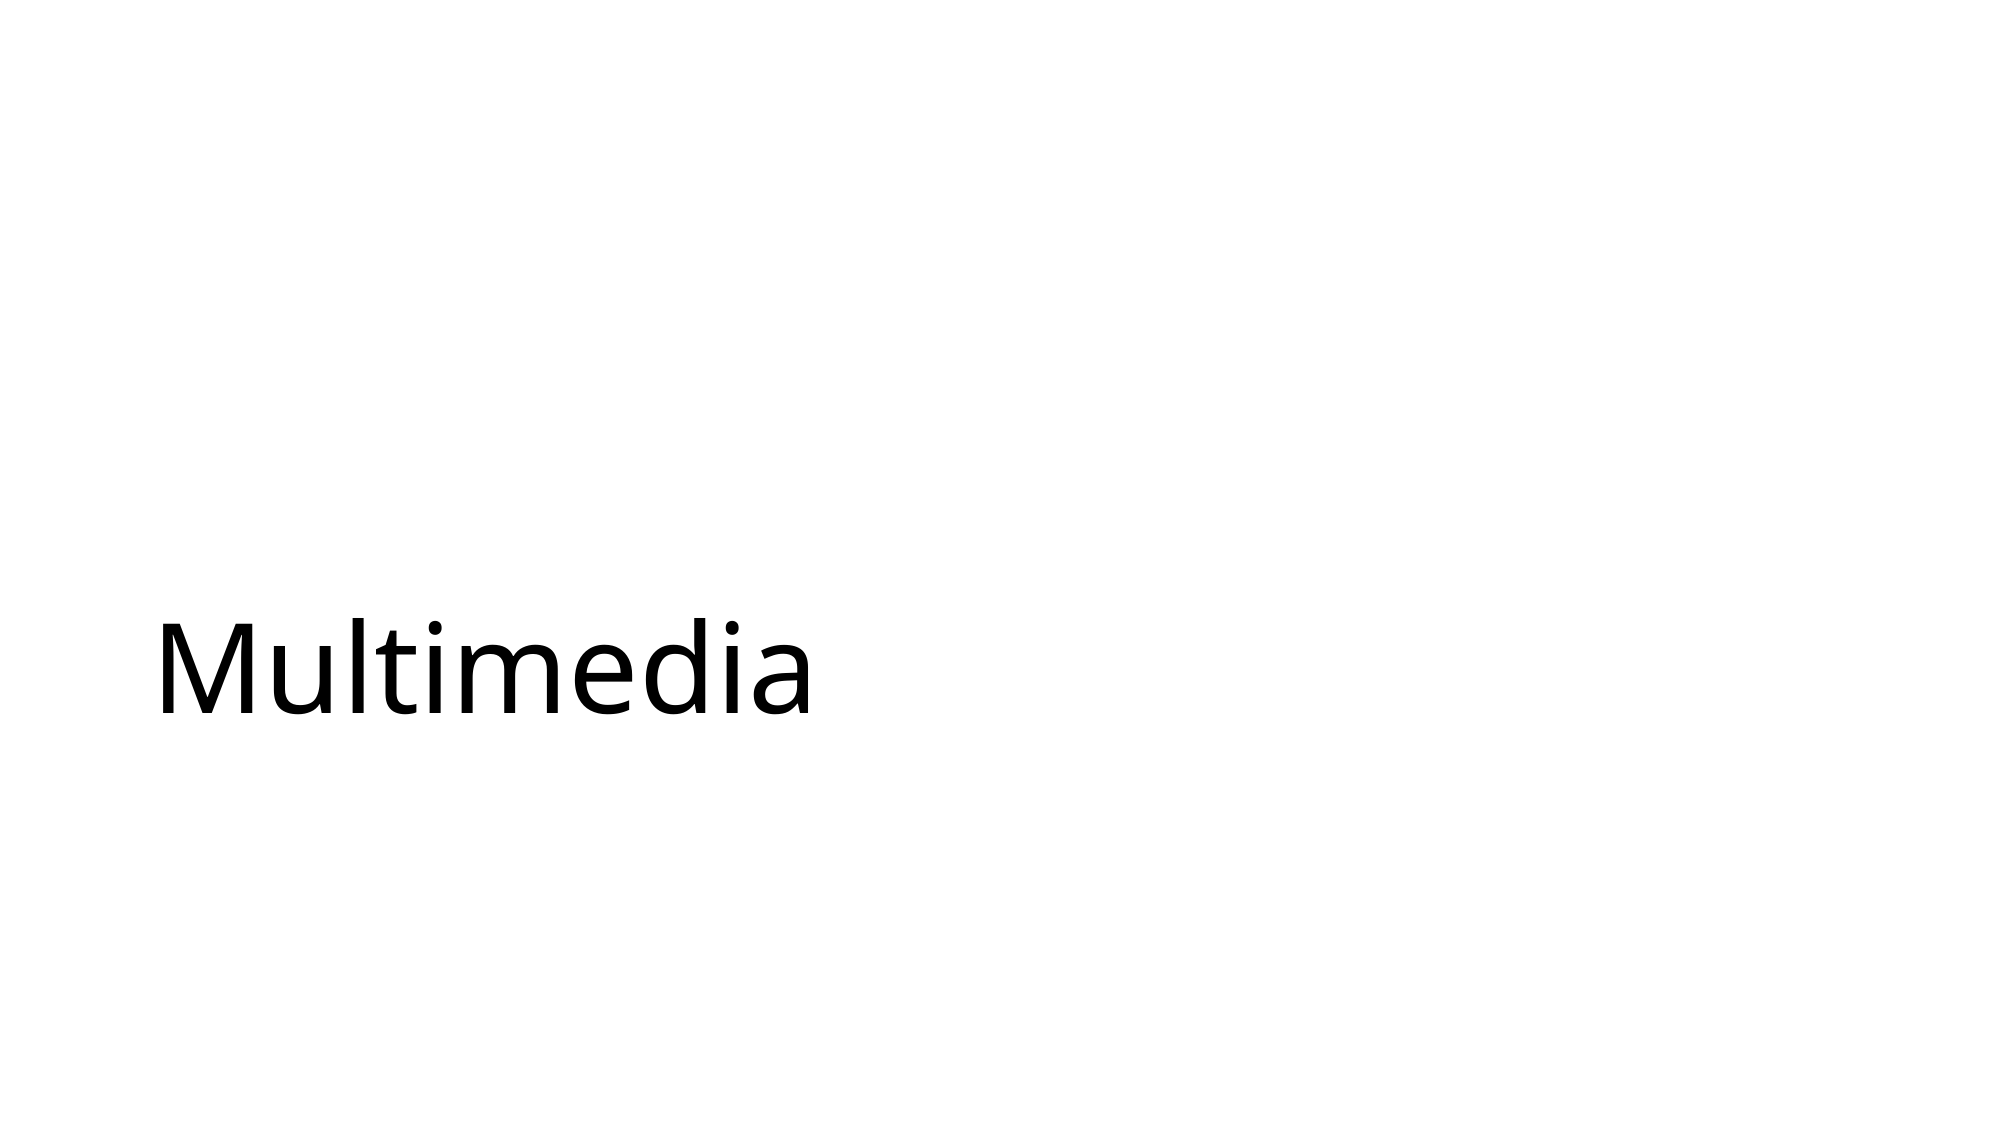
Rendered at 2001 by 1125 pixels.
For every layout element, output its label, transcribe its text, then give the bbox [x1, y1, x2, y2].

title Multimedia [136, 280, 1862, 749]
